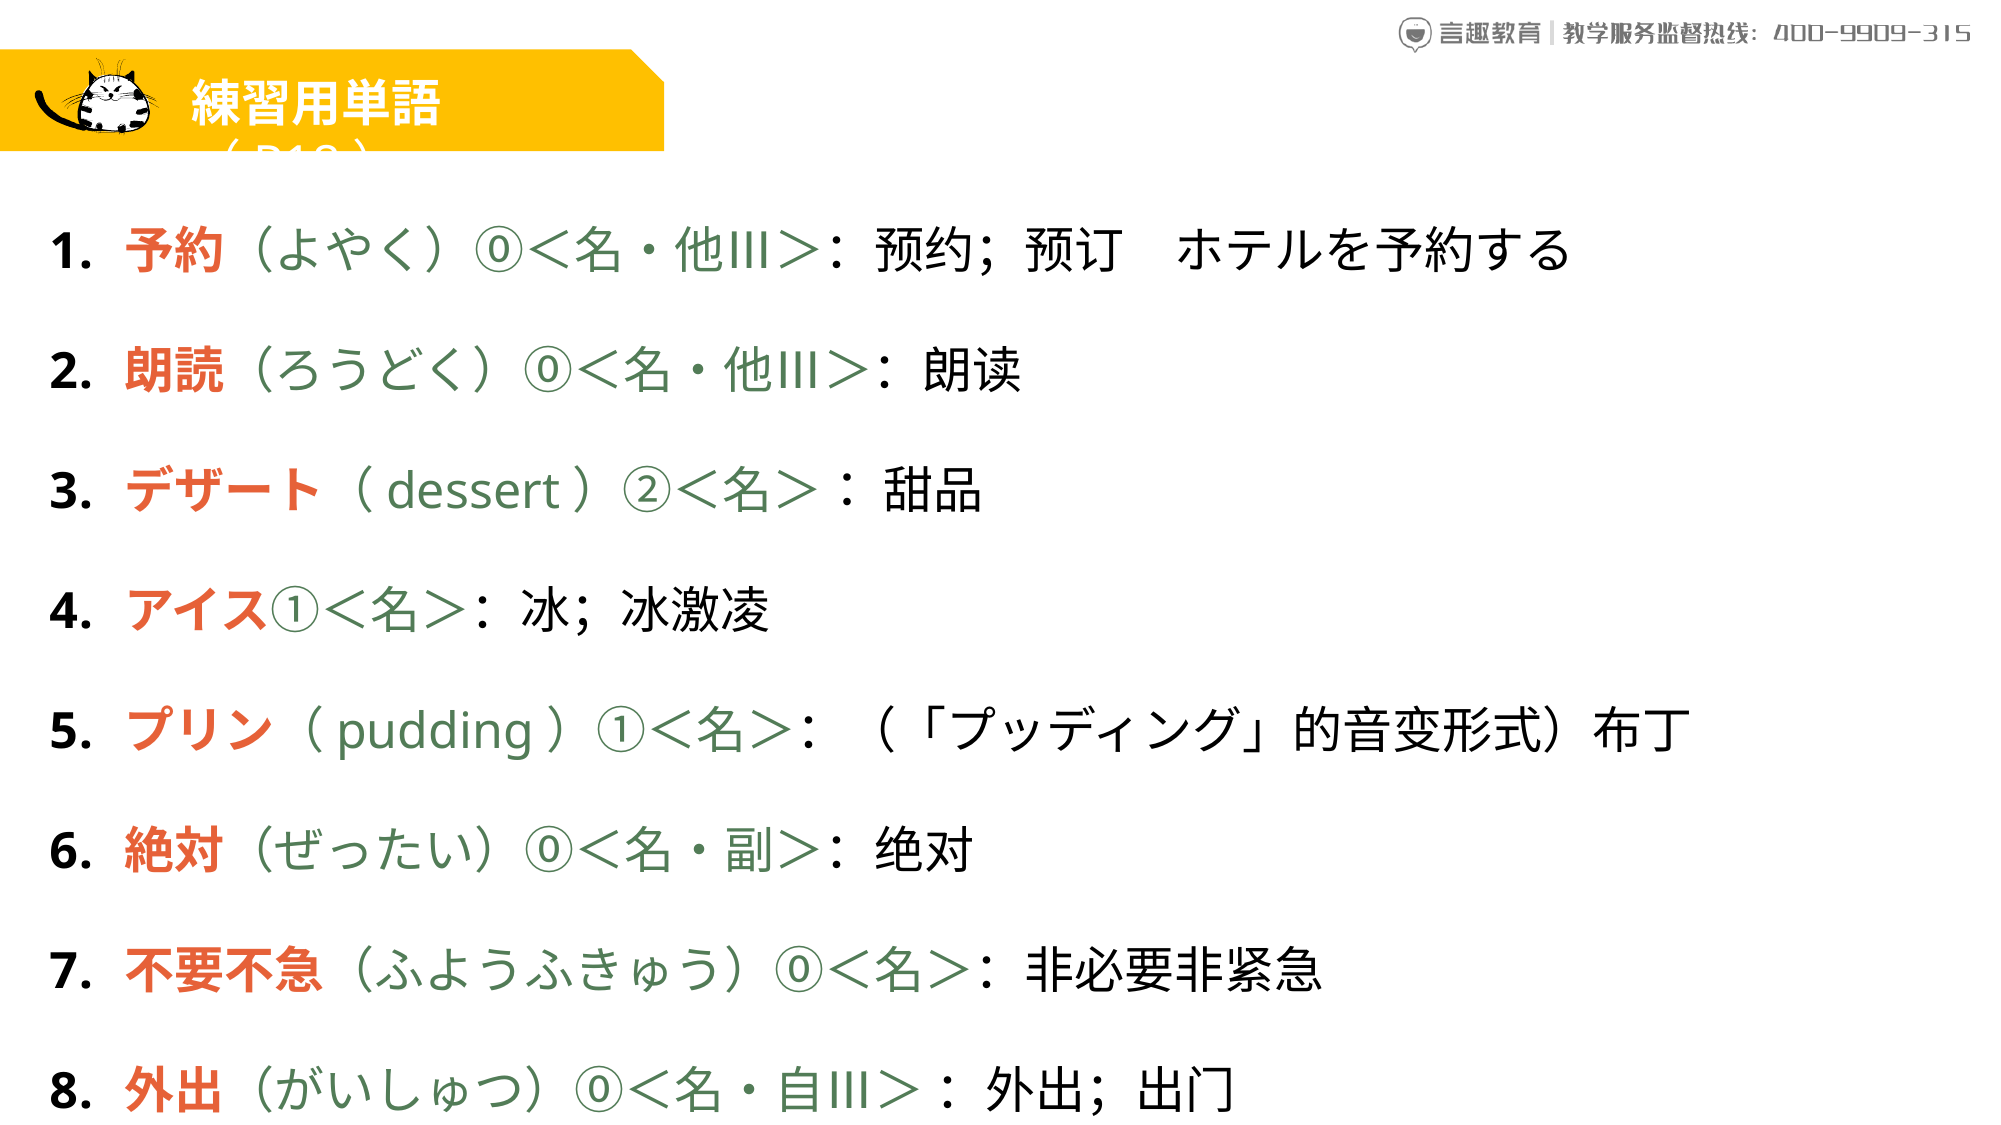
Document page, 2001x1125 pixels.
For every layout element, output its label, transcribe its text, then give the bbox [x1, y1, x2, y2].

text_box 予約（よやく）⓪＜名・他Ⅲ＞：预约；预订 ホテルを予約する 朗読（ろうどく）⓪＜名・他Ⅲ＞：朗读 デザート（dessert）②＜名＞： 甜品 アイス①＜名＞：冰；冰激凌 プリン（pudding）①＜名＞：（「プッディング」的音变形式）布丁 絶対（ぜったい）⓪＜名・副＞：绝对 不要不急（ふようふきゅう）⓪＜名＞：非必要非紧急 外出（がいしゅつ）⓪＜名・自Ⅲ＞ ：外出；出门 [34, 151, 1899, 1109]
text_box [0, 49, 665, 151]
